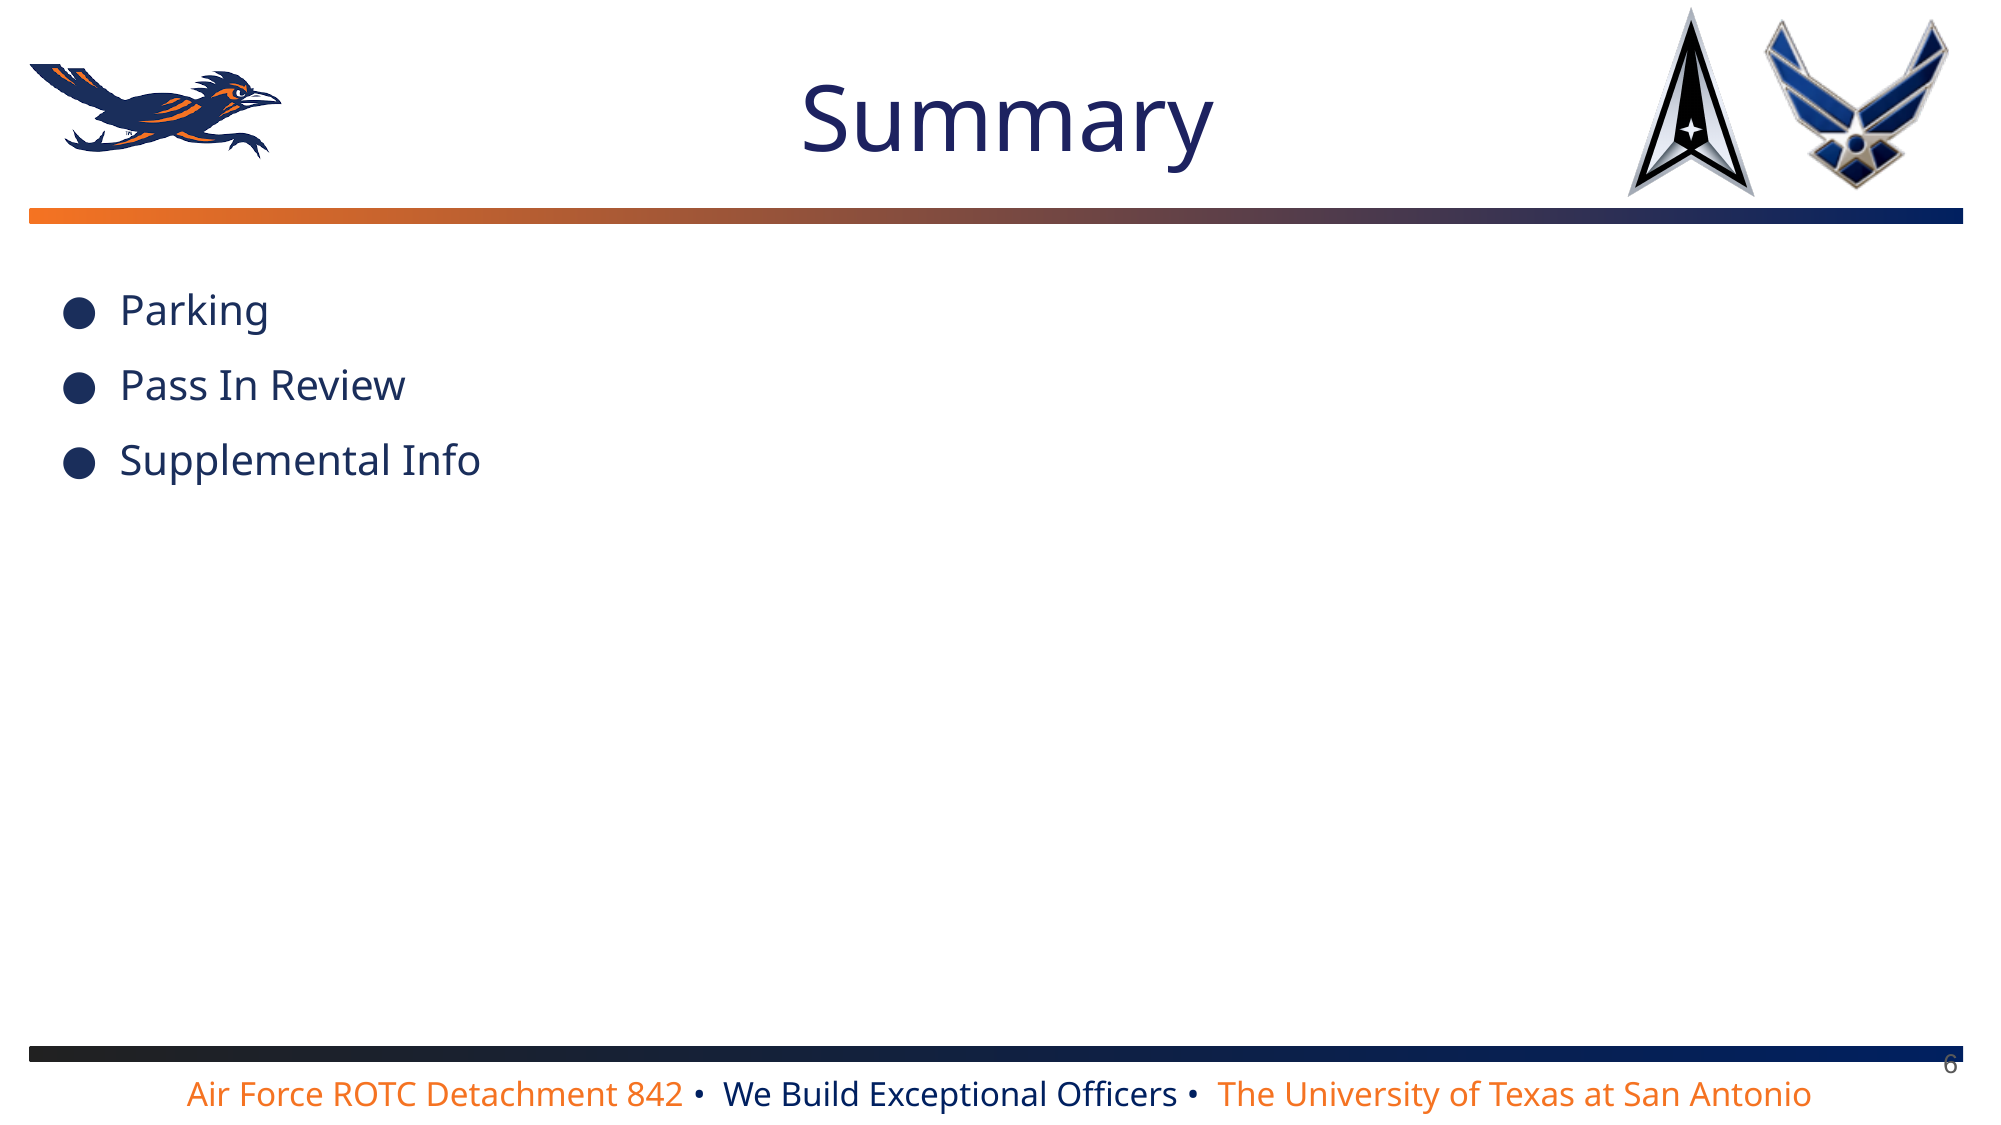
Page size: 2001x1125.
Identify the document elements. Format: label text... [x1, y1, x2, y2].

picture [29, 64, 282, 161]
text_box [29, 1046, 1853, 1062]
picture [1614, 0, 1988, 210]
text_box Air Force ROTC Detachment 842 • We Build Exceptional Officers • The University of Texas at San Antonio [0, 1065, 2000, 1121]
text_box Summary [313, 52, 1609, 178]
slide_number ‹#› [1853, 1019, 1974, 1106]
text_box [29, 208, 1964, 224]
text_box Parking Pass In Review Supplemental Info [29, 251, 2000, 1019]
